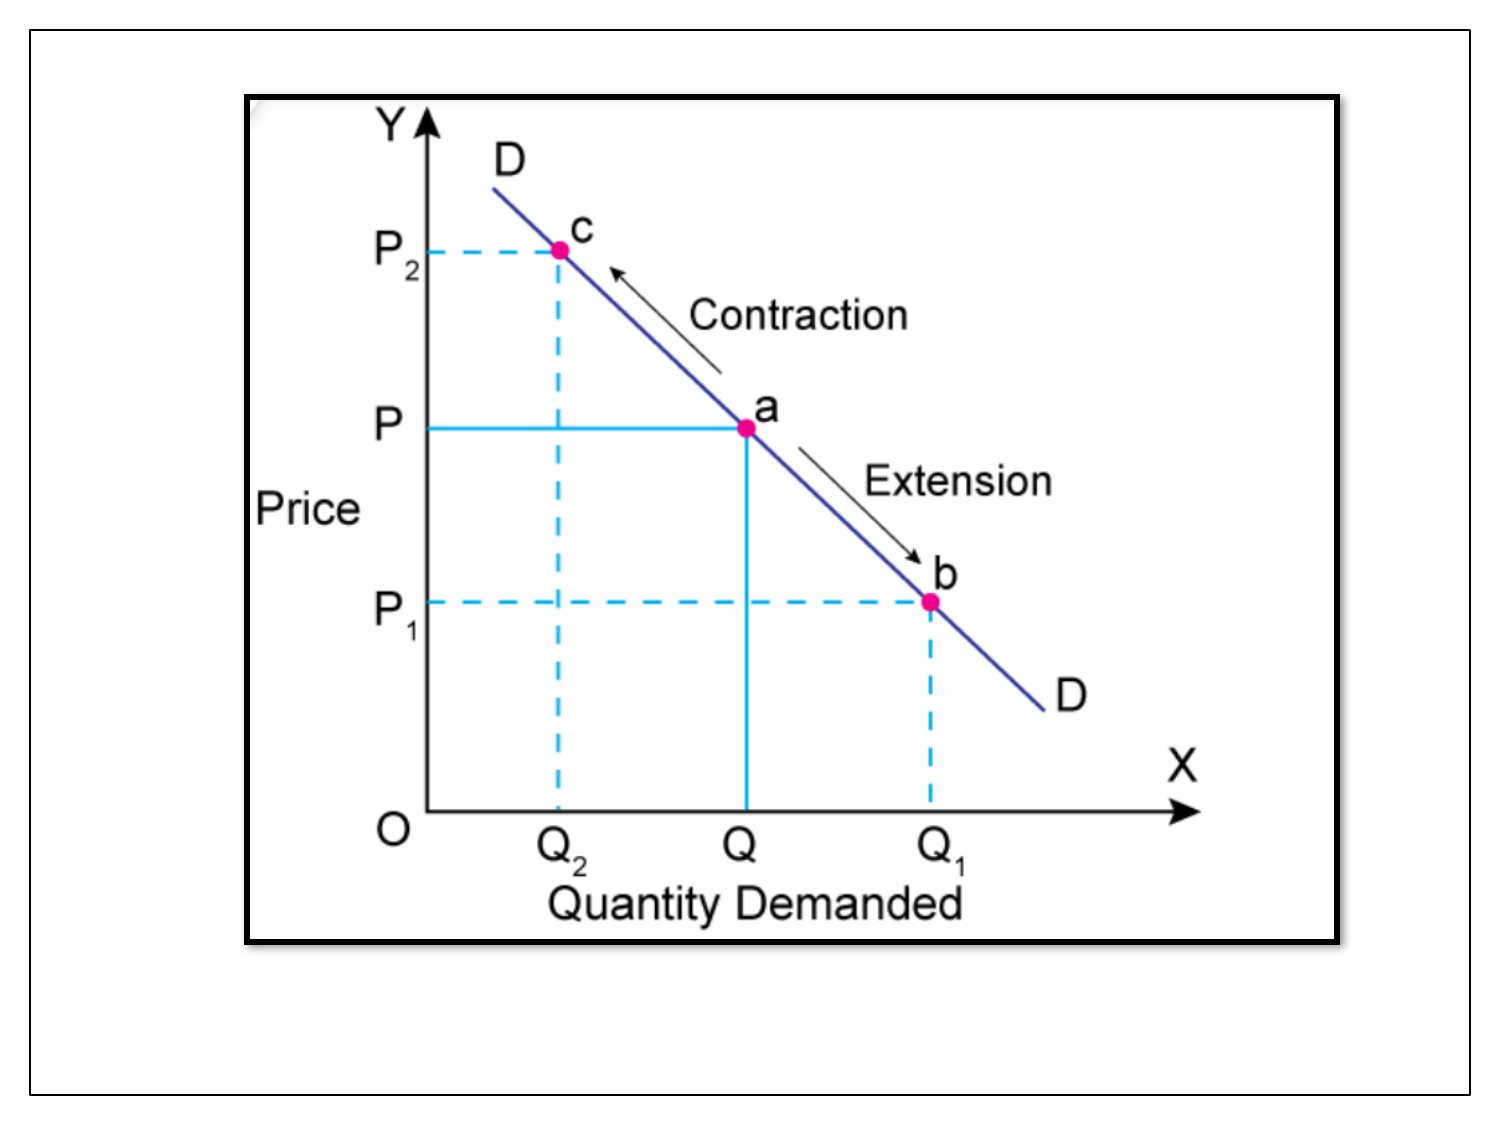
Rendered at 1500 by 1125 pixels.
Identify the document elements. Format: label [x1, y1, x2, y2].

list [249, 99, 1335, 940]
